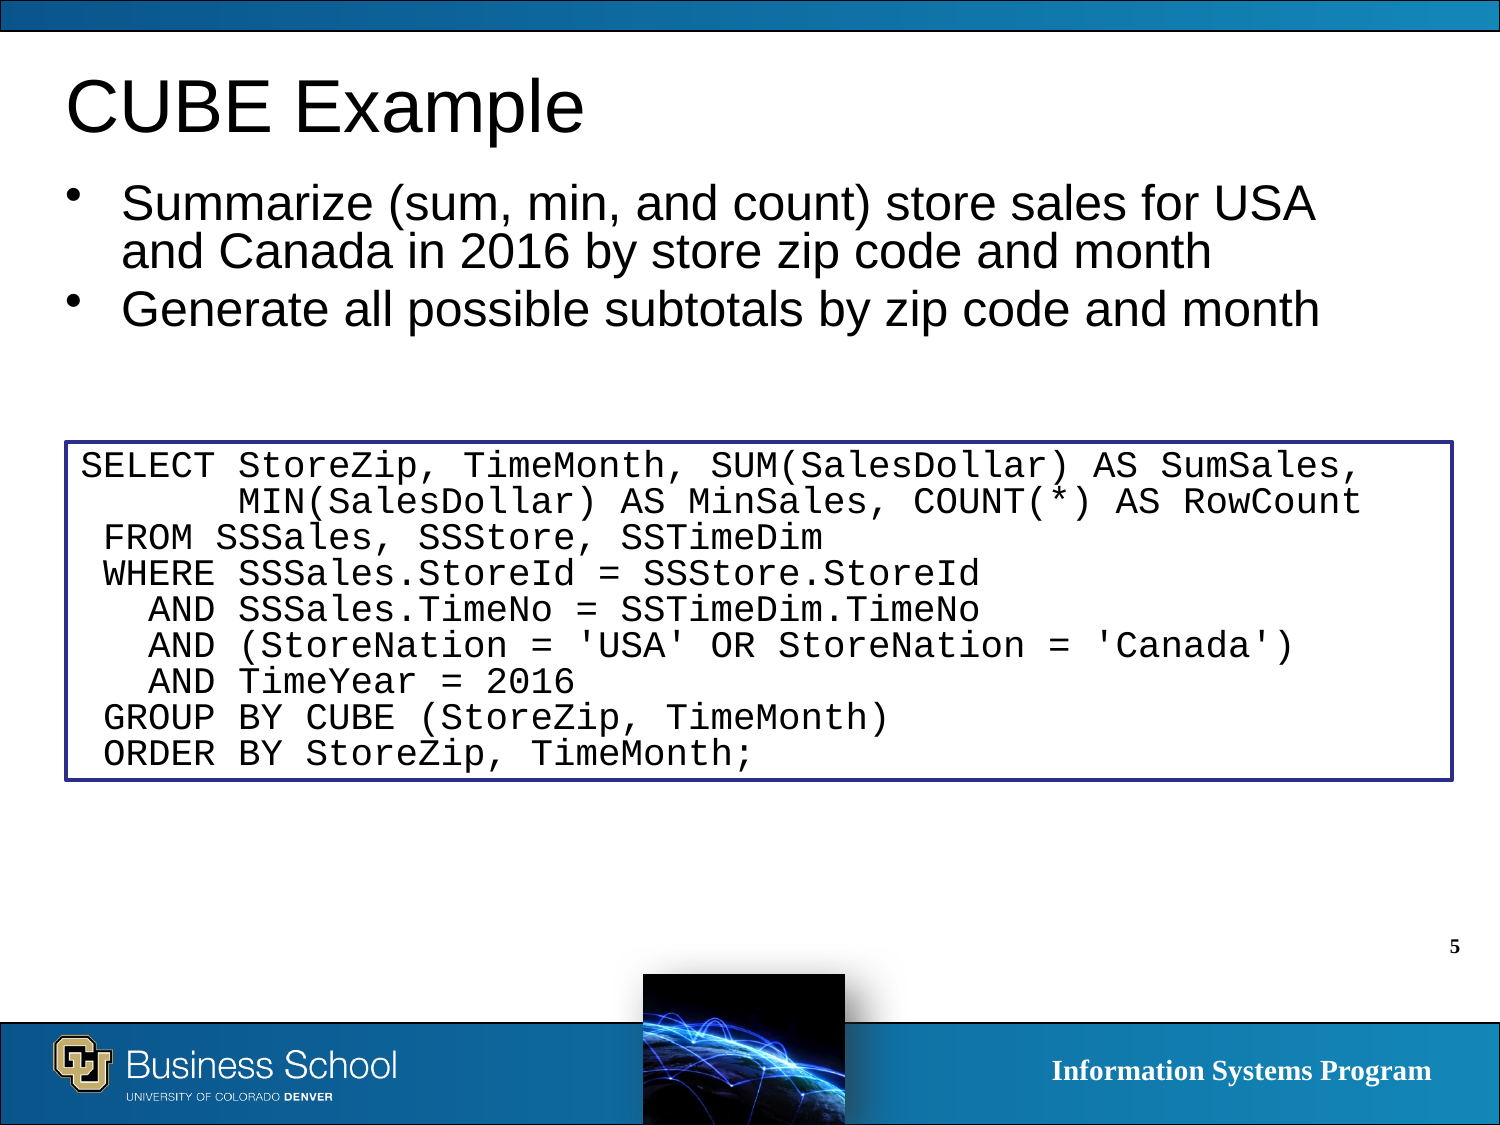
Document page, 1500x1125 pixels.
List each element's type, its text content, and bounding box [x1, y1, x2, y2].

picture [53, 1034, 396, 1101]
picture [643, 974, 845, 1125]
list Summarize (sum, min, and count) store sales for USA and Canada in 2016 by store zip code and month Generate all possible subtotals by zip code and month [49, 174, 1426, 383]
title CUBE Example [49, 49, 1426, 163]
text_box SELECT StoreZip, TimeMonth, SUM(SalesDollar) AS SumSales, MIN(SalesDollar) AS MinSales, COUNT(*) AS RowCount FROM SSSales, SSStore, SSTimeDim WHERE SSSales.StoreId = SSStore.StoreId AND SSSales.TimeNo = SSTimeDim.TimeNo AND (StoreNation = 'USA' OR StoreNation = 'Canada') AND TimeYear = 2016 GROUP BY CUBE (StoreZip, TimeMonth) ORDER BY StoreZip, TimeMonth; [64, 440, 1454, 782]
